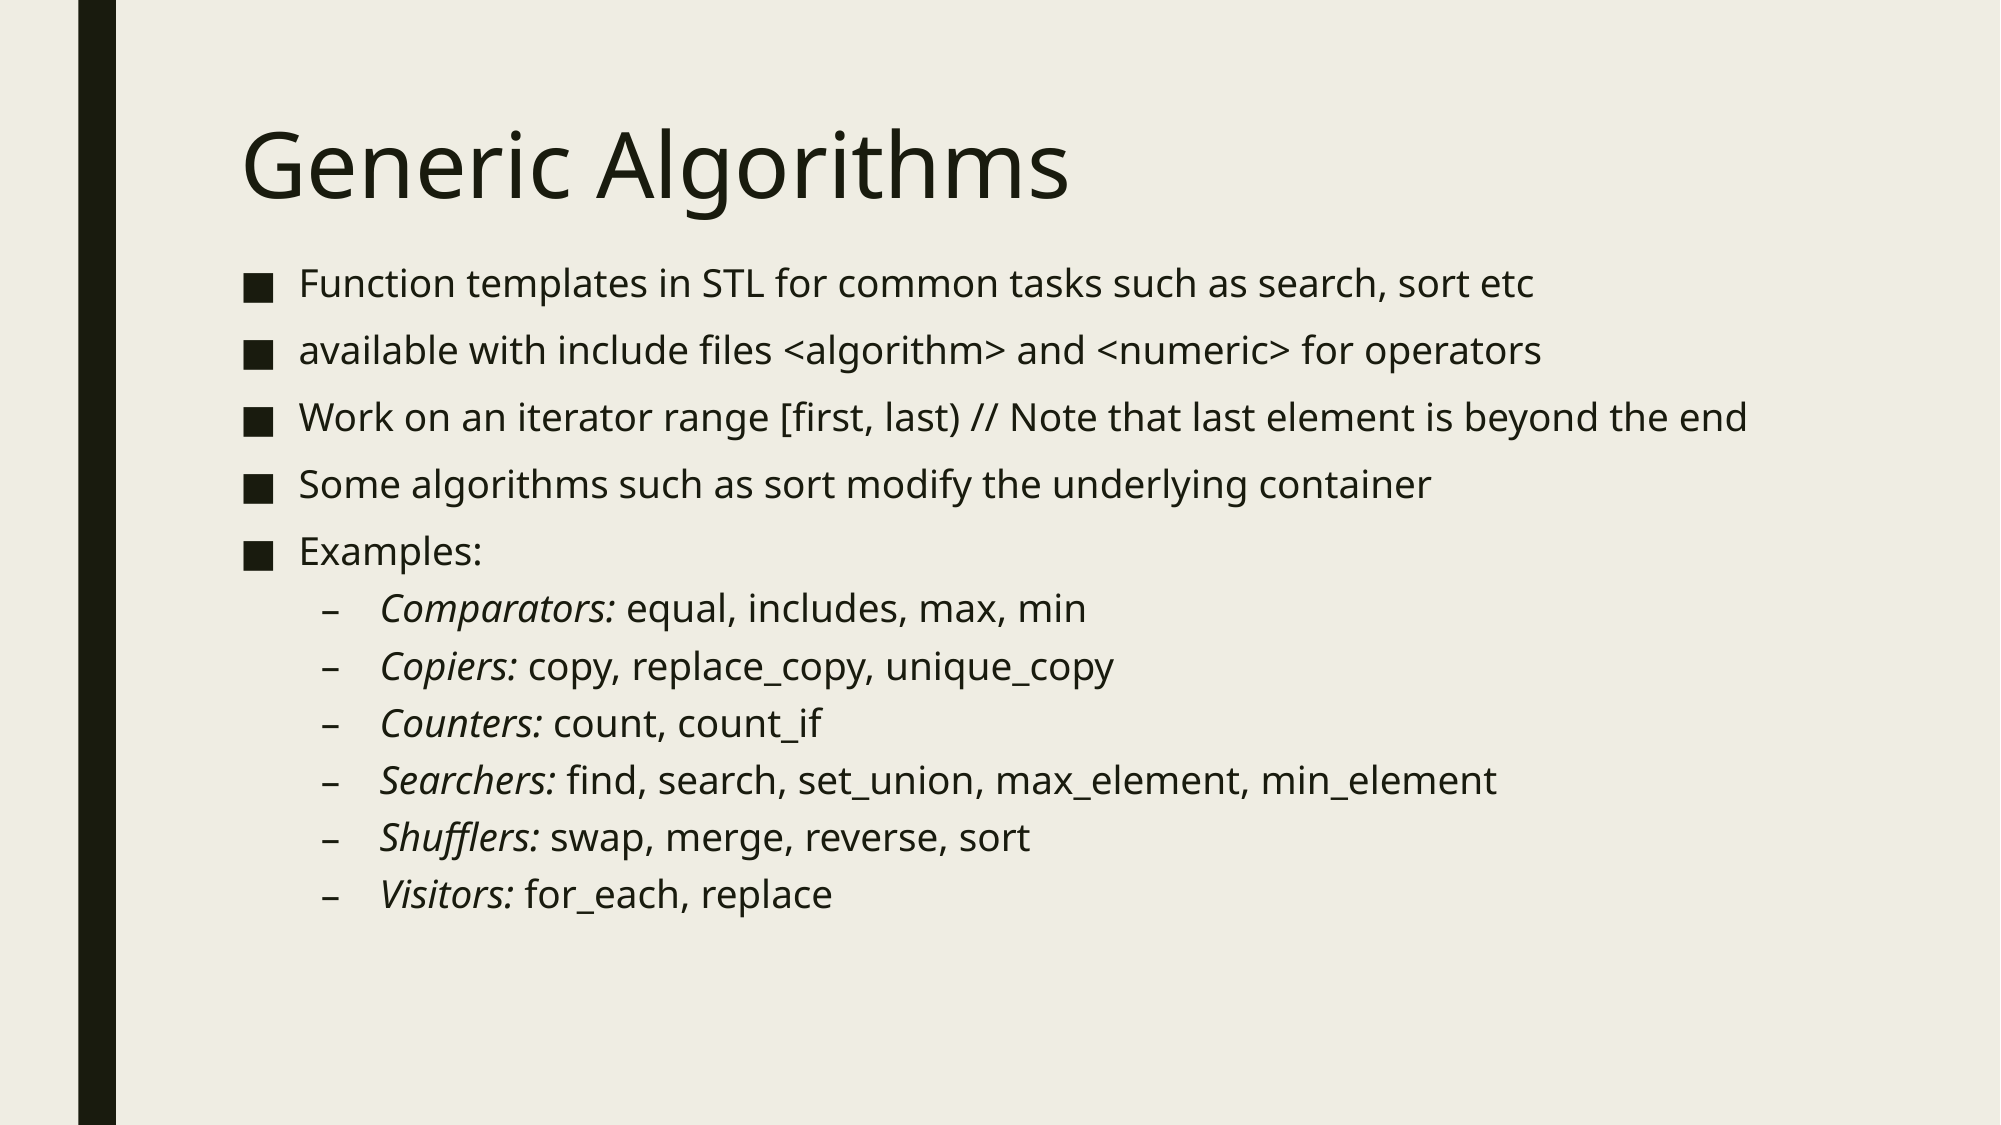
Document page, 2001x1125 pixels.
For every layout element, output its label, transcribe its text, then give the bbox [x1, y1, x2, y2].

title Generic Algorithms [225, 112, 1800, 232]
list Function templates in STL for common tasks such as search, sort etc available with include files <algorithm> and <numeric> for operators Work on an iterator range [first, last) // Note that last element is beyond the end Some algorithms such as sort modify the underlying container Examples: Comparators: equal, includes, max, min Copiers: copy, replace_copy, unique_copy Counters: count, count_if Searchers: find, search, set_union, max_element, min_element Shufflers: swap, merge, reverse, sort Visitors: for_each, replace [225, 255, 1800, 963]
